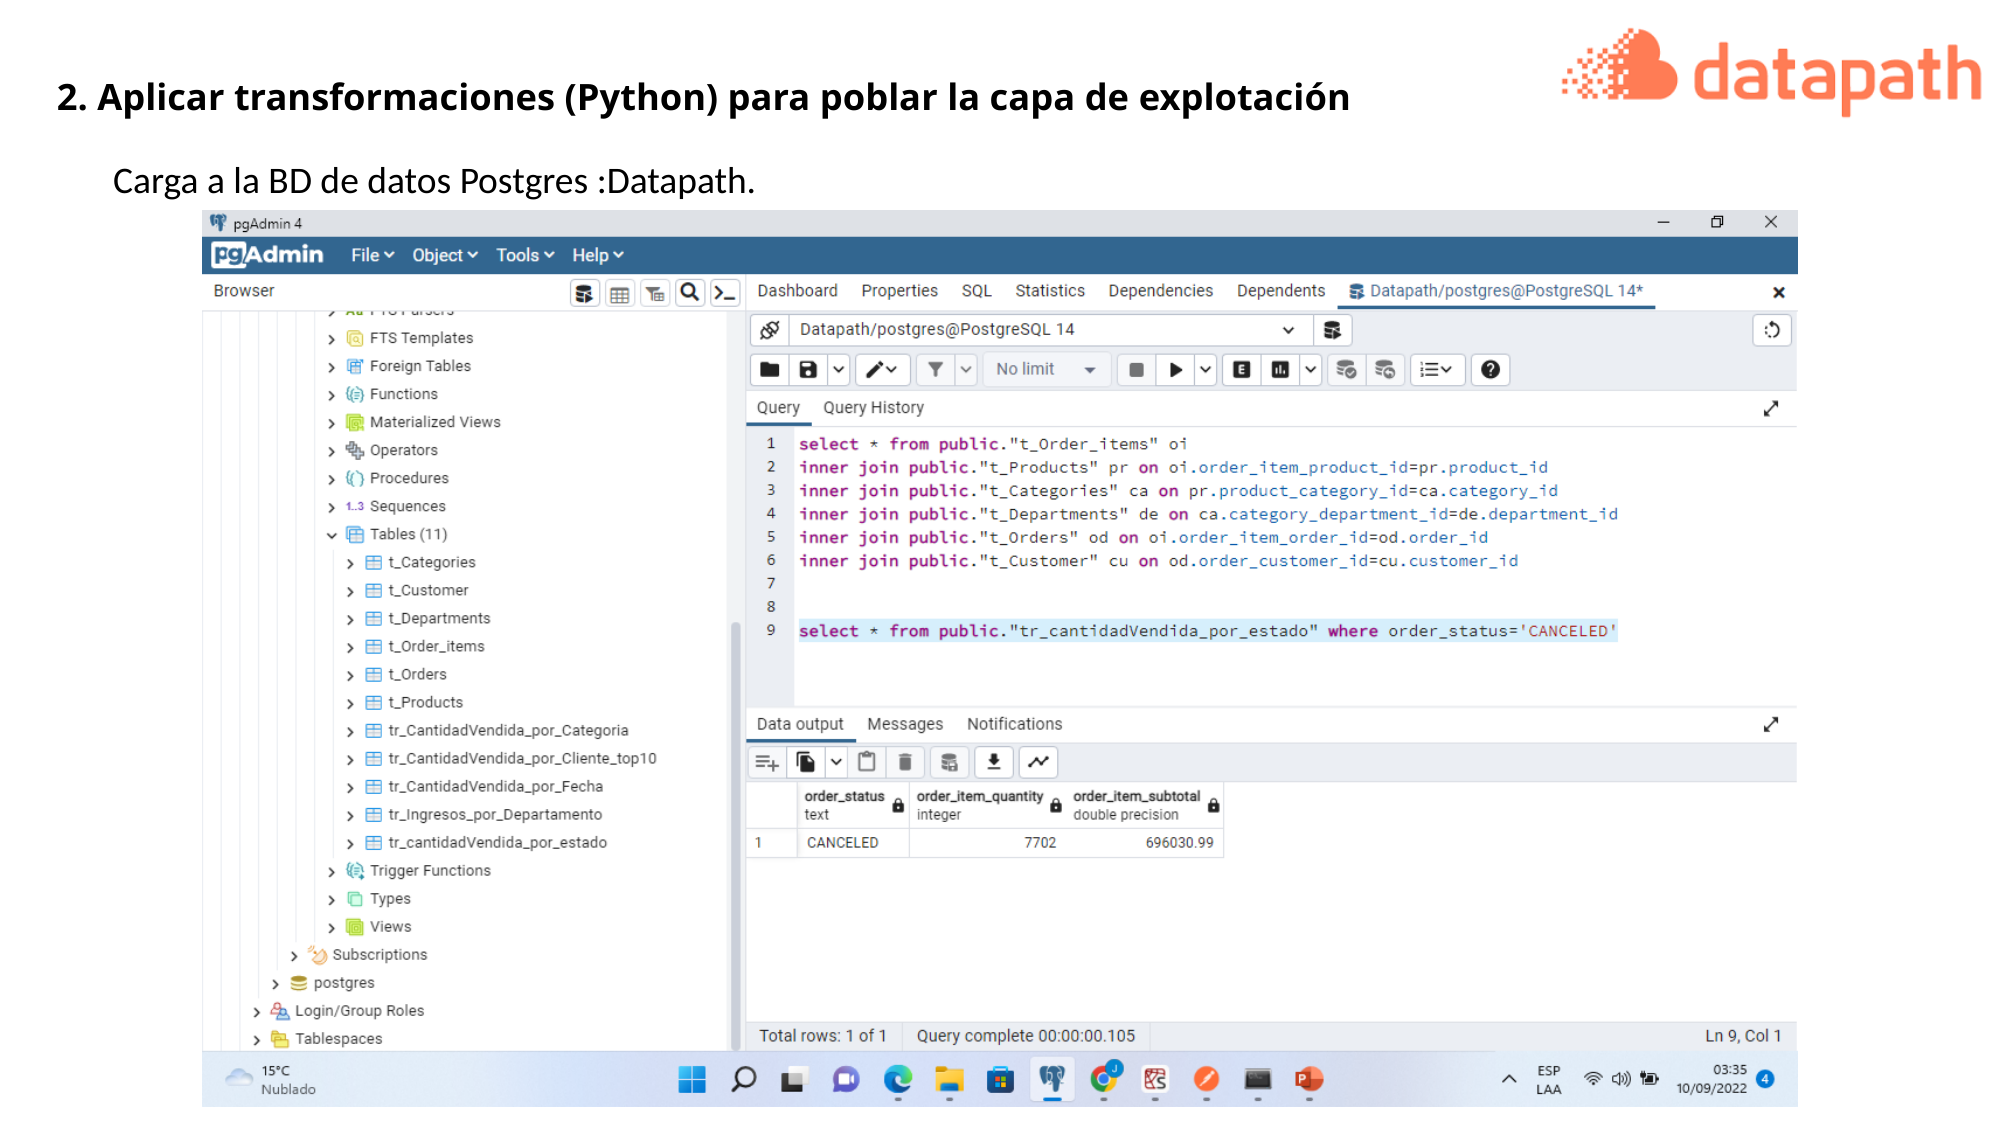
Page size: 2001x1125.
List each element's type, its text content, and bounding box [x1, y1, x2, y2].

picture [1542, 0, 2000, 145]
picture [202, 209, 1798, 1107]
subtitle 2. Aplicar transformaciones (Python) para poblar la capa de explotación [41, 52, 1390, 145]
text_box Carga a la BD de datos Postgres :Datapath. [98, 149, 790, 209]
